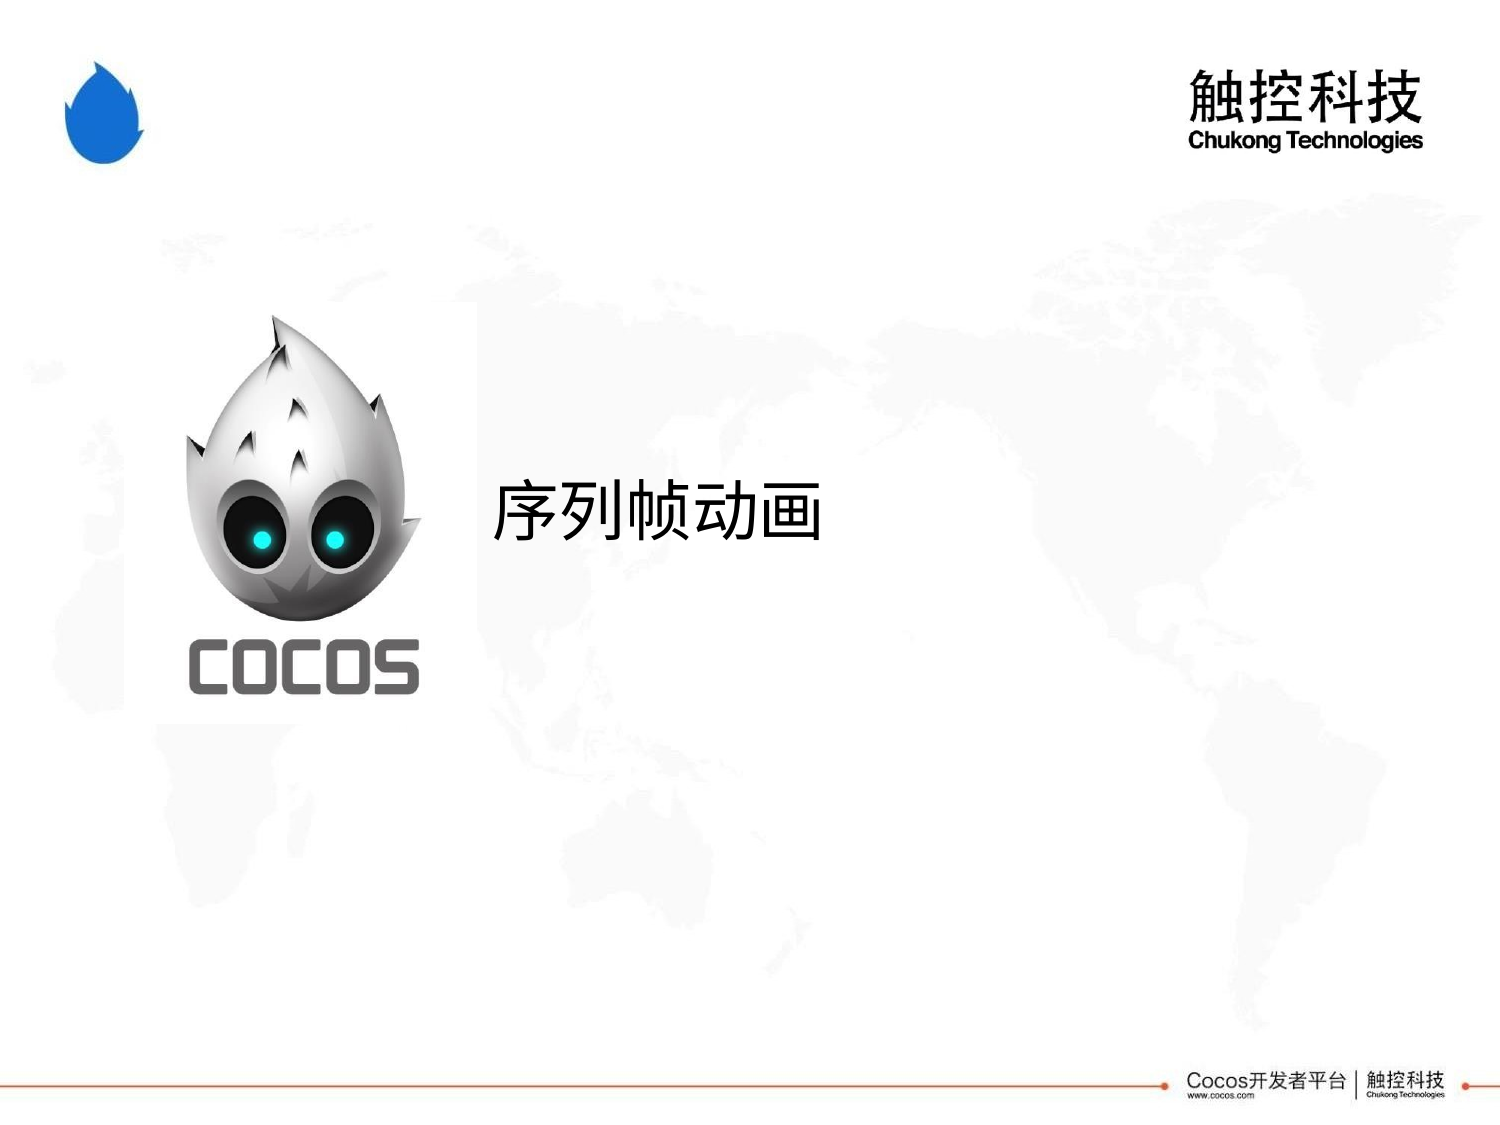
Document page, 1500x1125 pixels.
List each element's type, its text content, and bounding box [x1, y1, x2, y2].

title 序列帧动画 [489, 466, 828, 657]
picture [0, 46, 1500, 1109]
